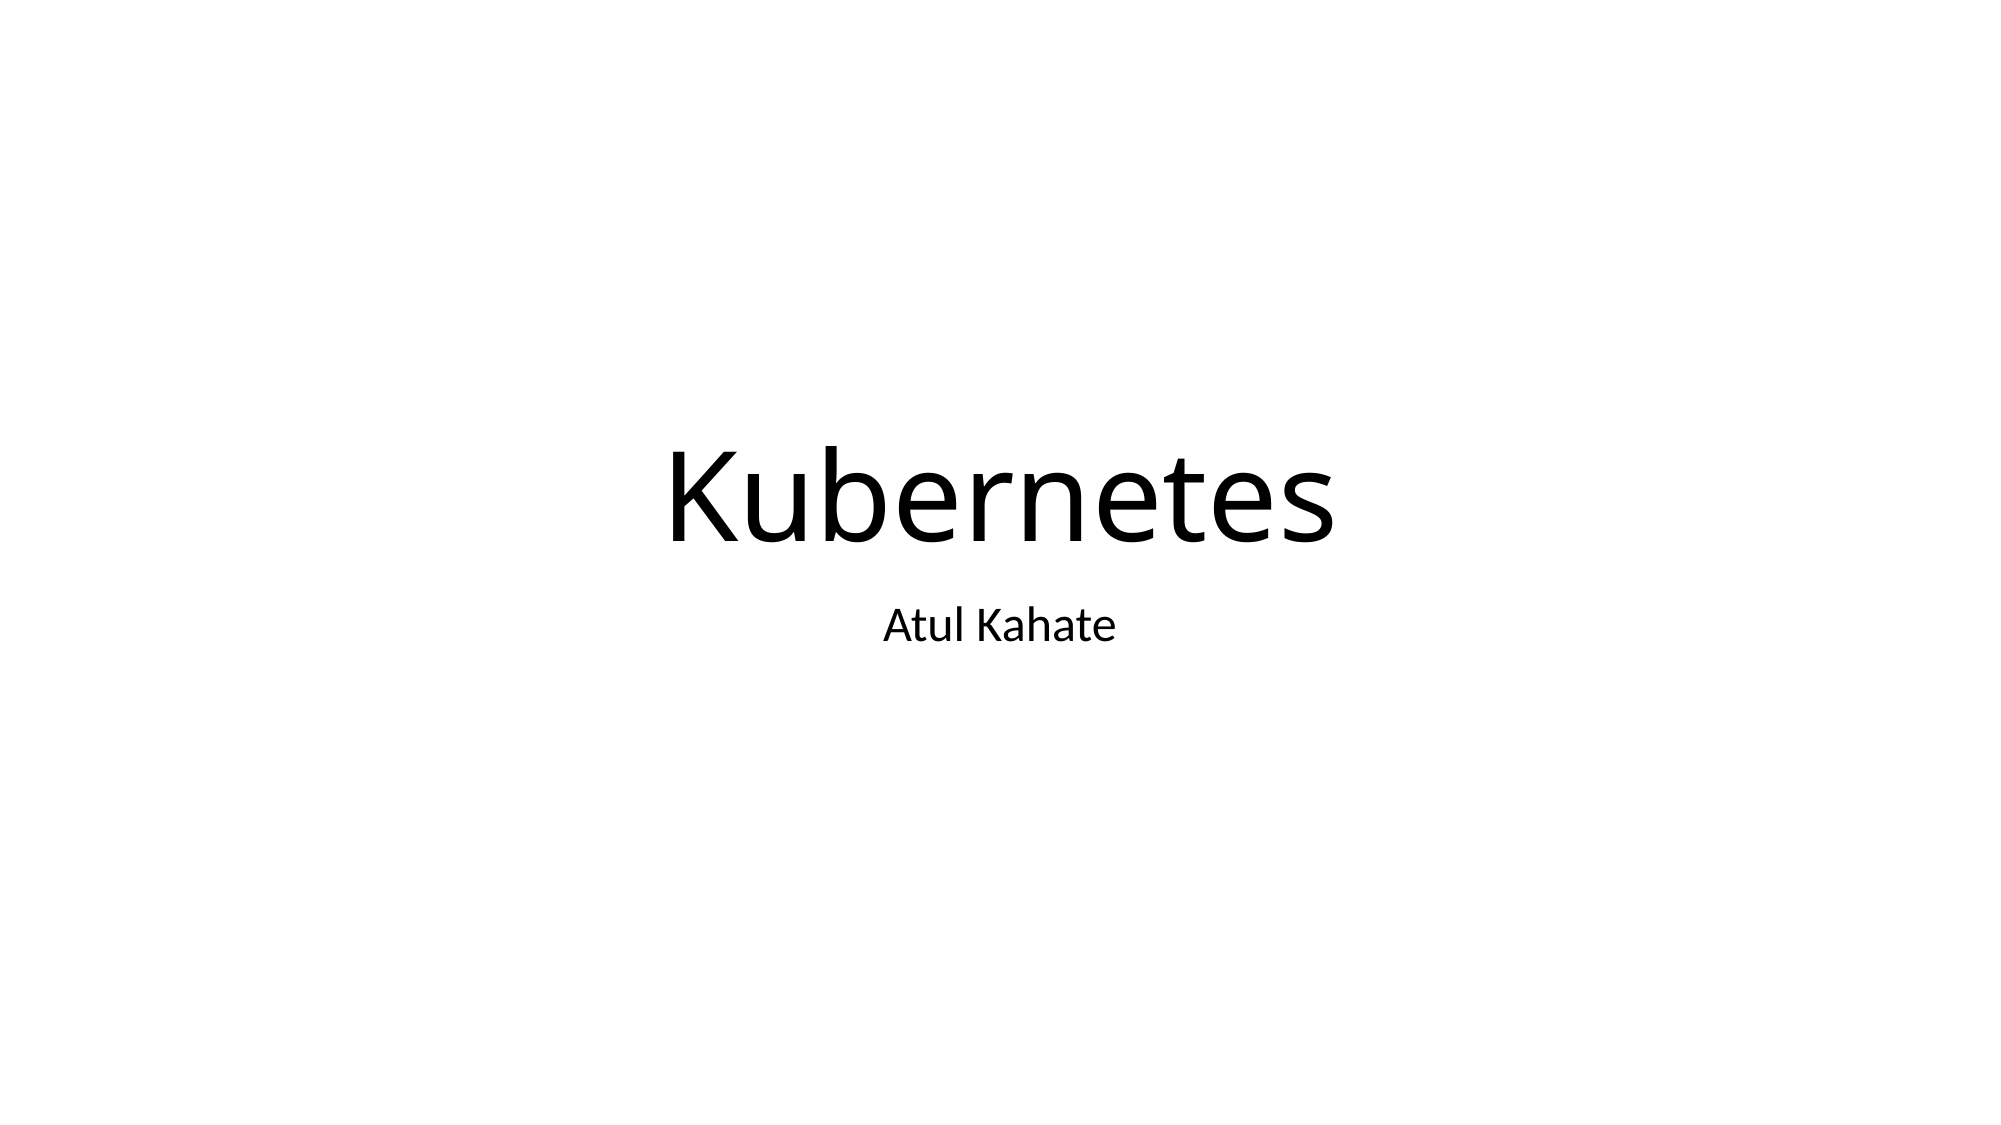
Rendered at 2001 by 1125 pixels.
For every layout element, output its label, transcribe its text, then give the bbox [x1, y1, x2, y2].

title Kubernetes [249, 184, 1750, 576]
subtitle Atul Kahate [249, 590, 1750, 863]
